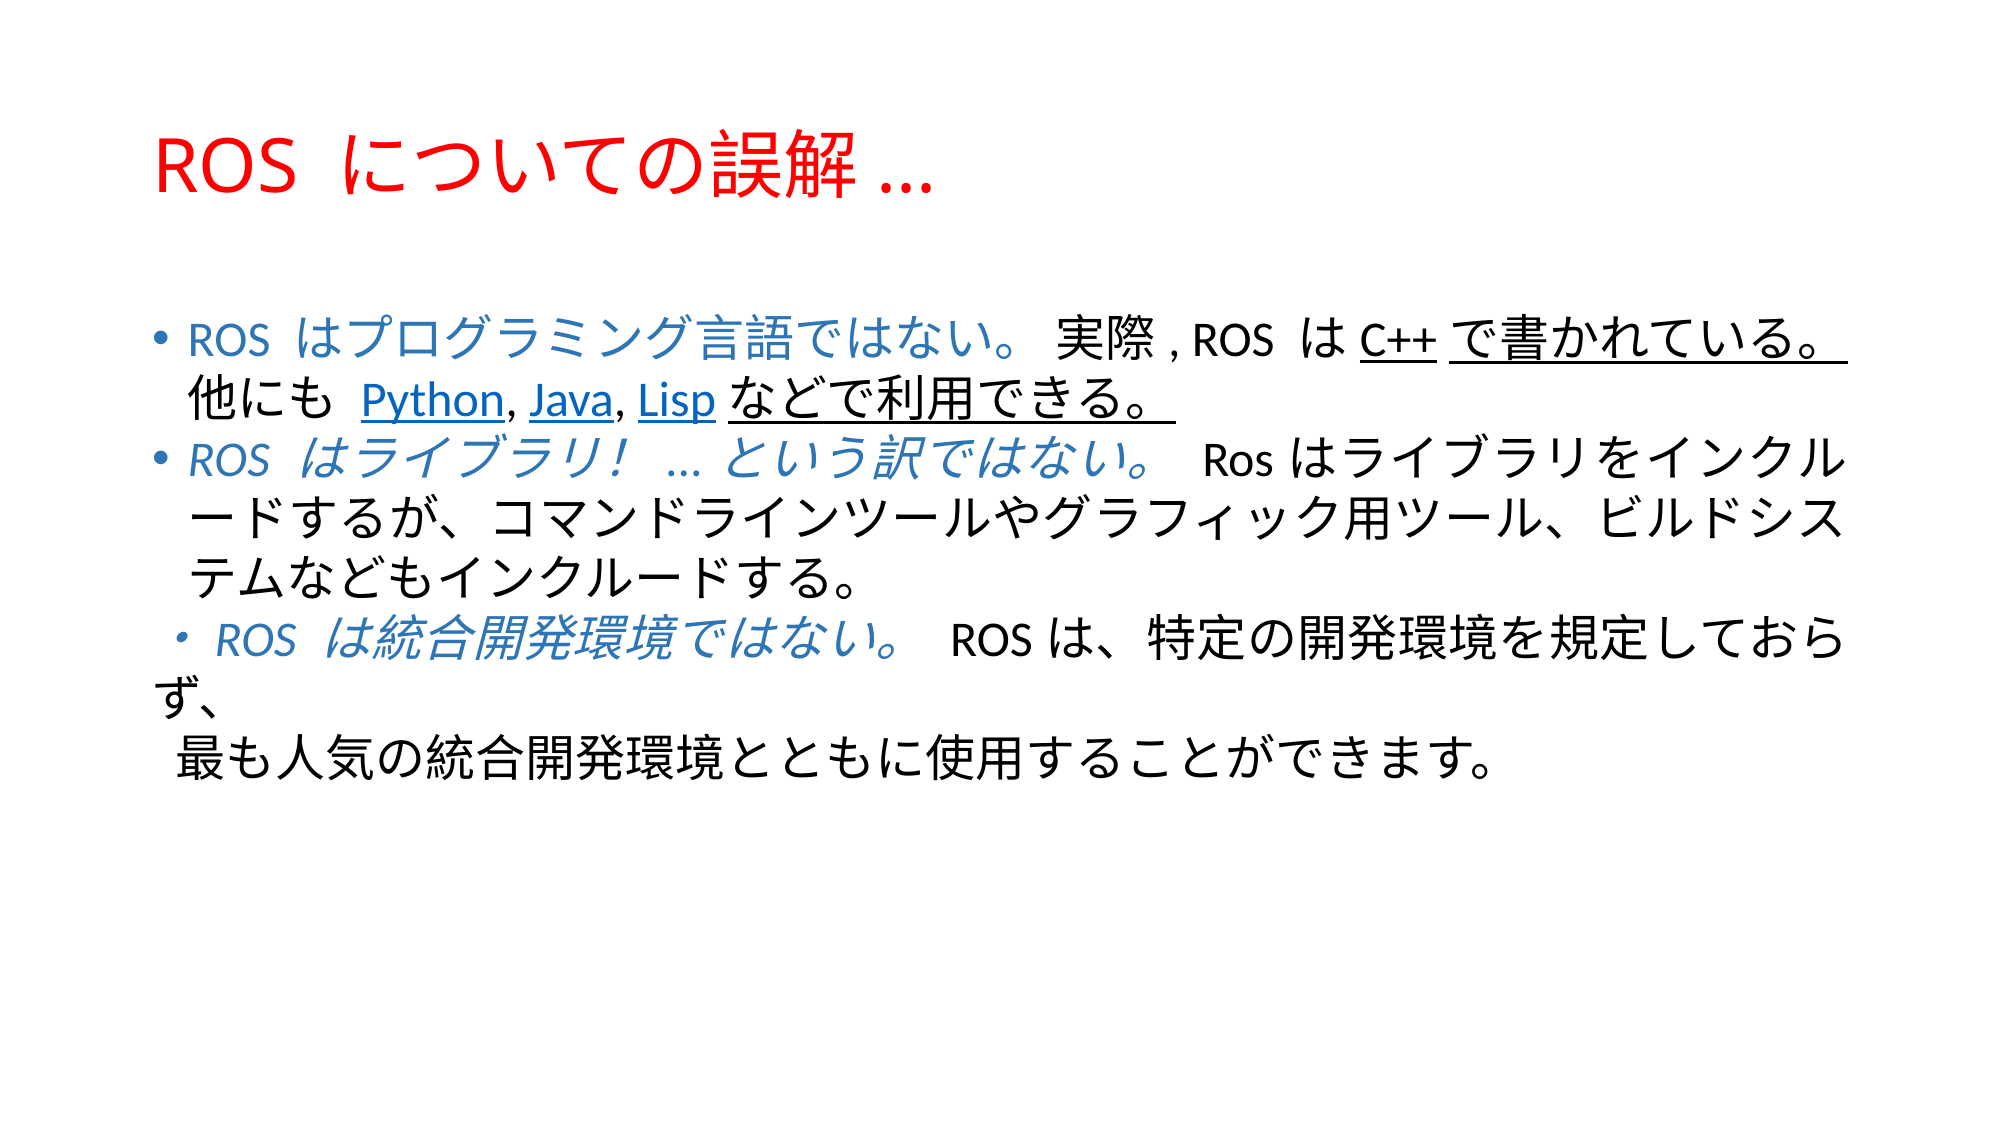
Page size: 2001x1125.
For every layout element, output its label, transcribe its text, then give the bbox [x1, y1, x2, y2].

text_box ROS はプログラミング言語ではない。 実際, ROS はC++で書かれている。他にも Python, Java, Lispなどで利用できる。 ROS はライブラリ！...という訳ではない。 Rosはライブラリをインクルードするが、コマンドラインツールやグラフィック用ツール、ビルドシステムなどもインクルードする。 ・ROS は統合開発環境ではない。 ROSは、特定の開発環境を規定しておらず、 最も人気の統合開発環境とともに使用することができます。 [137, 299, 1863, 1014]
text_box ROS についての誤解... [137, 59, 1863, 278]
